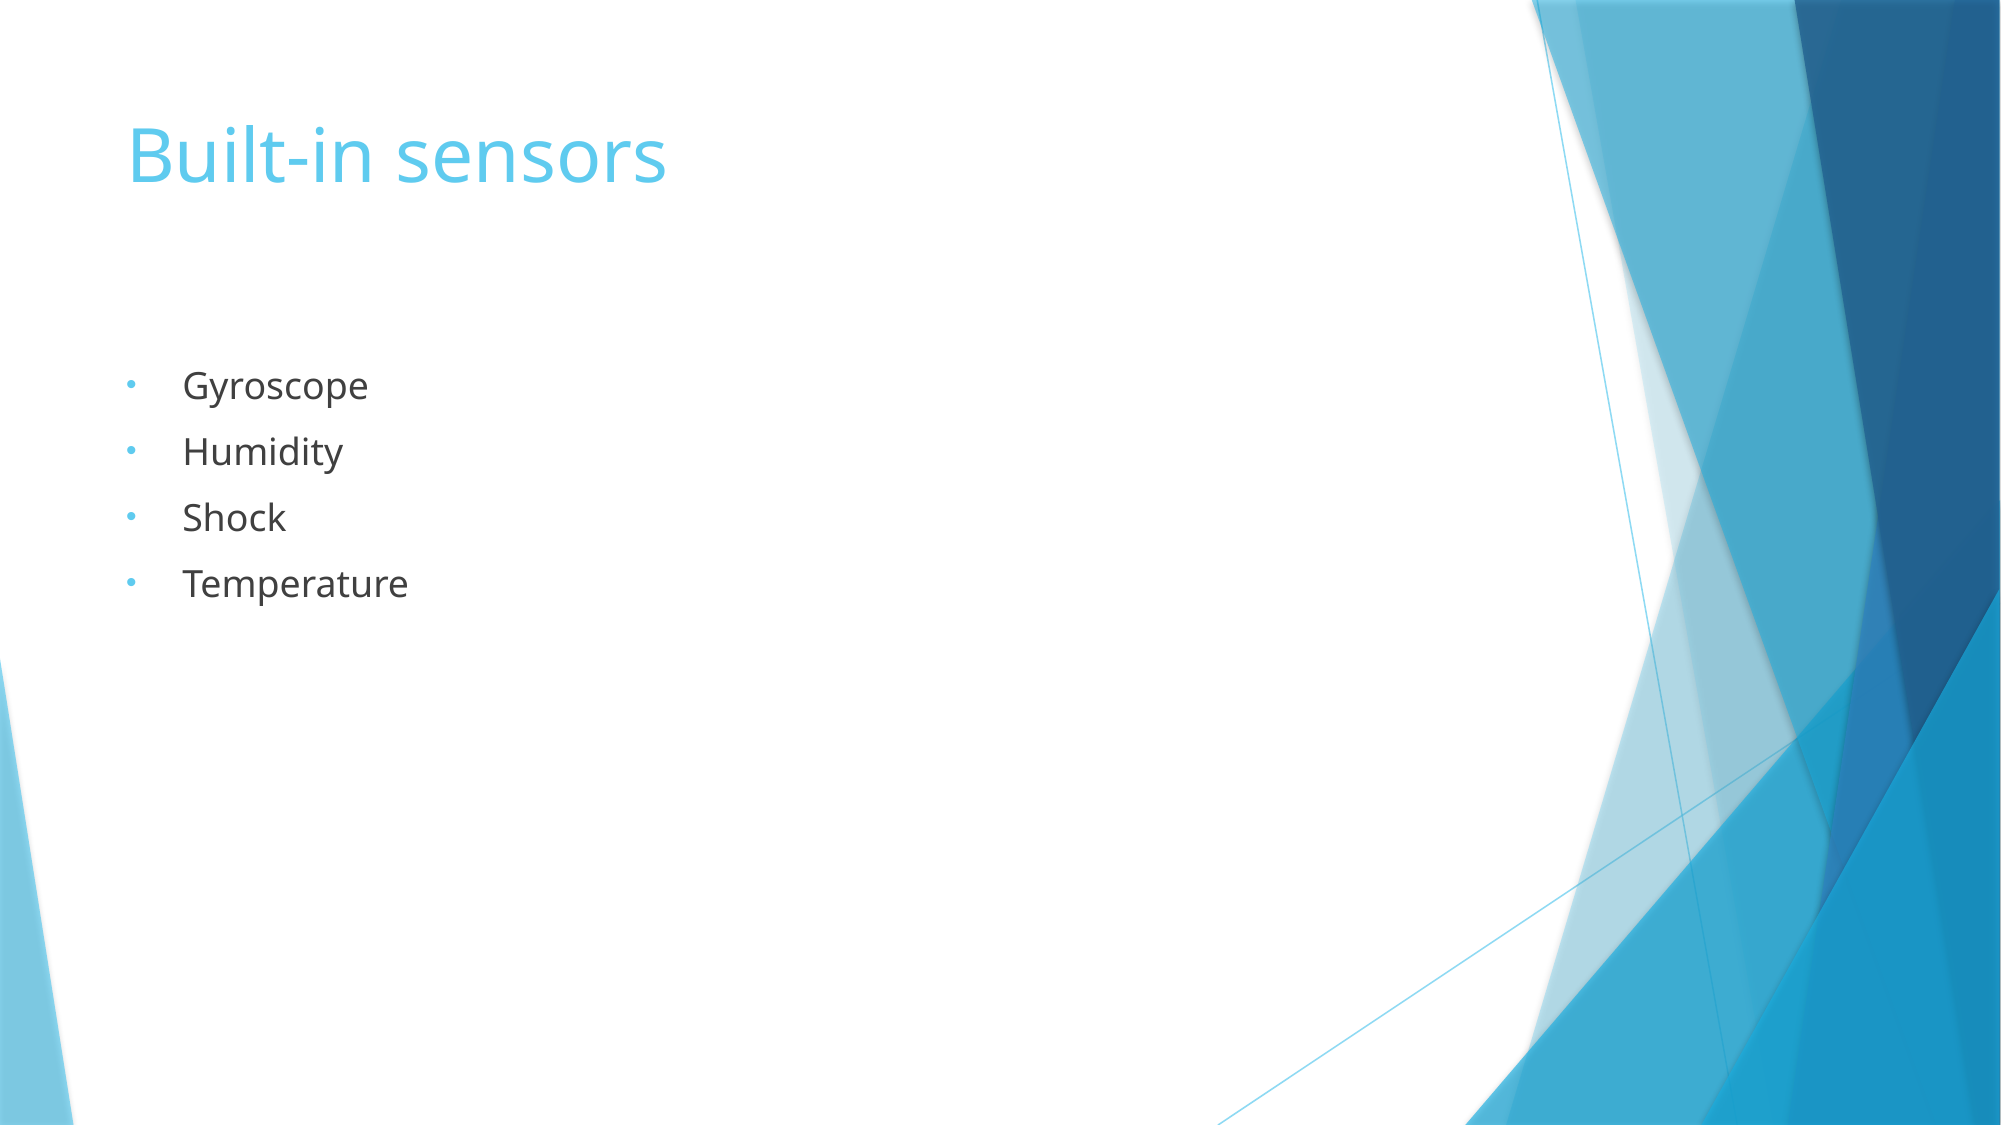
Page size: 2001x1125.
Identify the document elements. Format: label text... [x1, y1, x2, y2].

list Gyroscope Humidity Shock Temperature [111, 354, 1522, 992]
title Built-in sensors [111, 99, 1522, 317]
